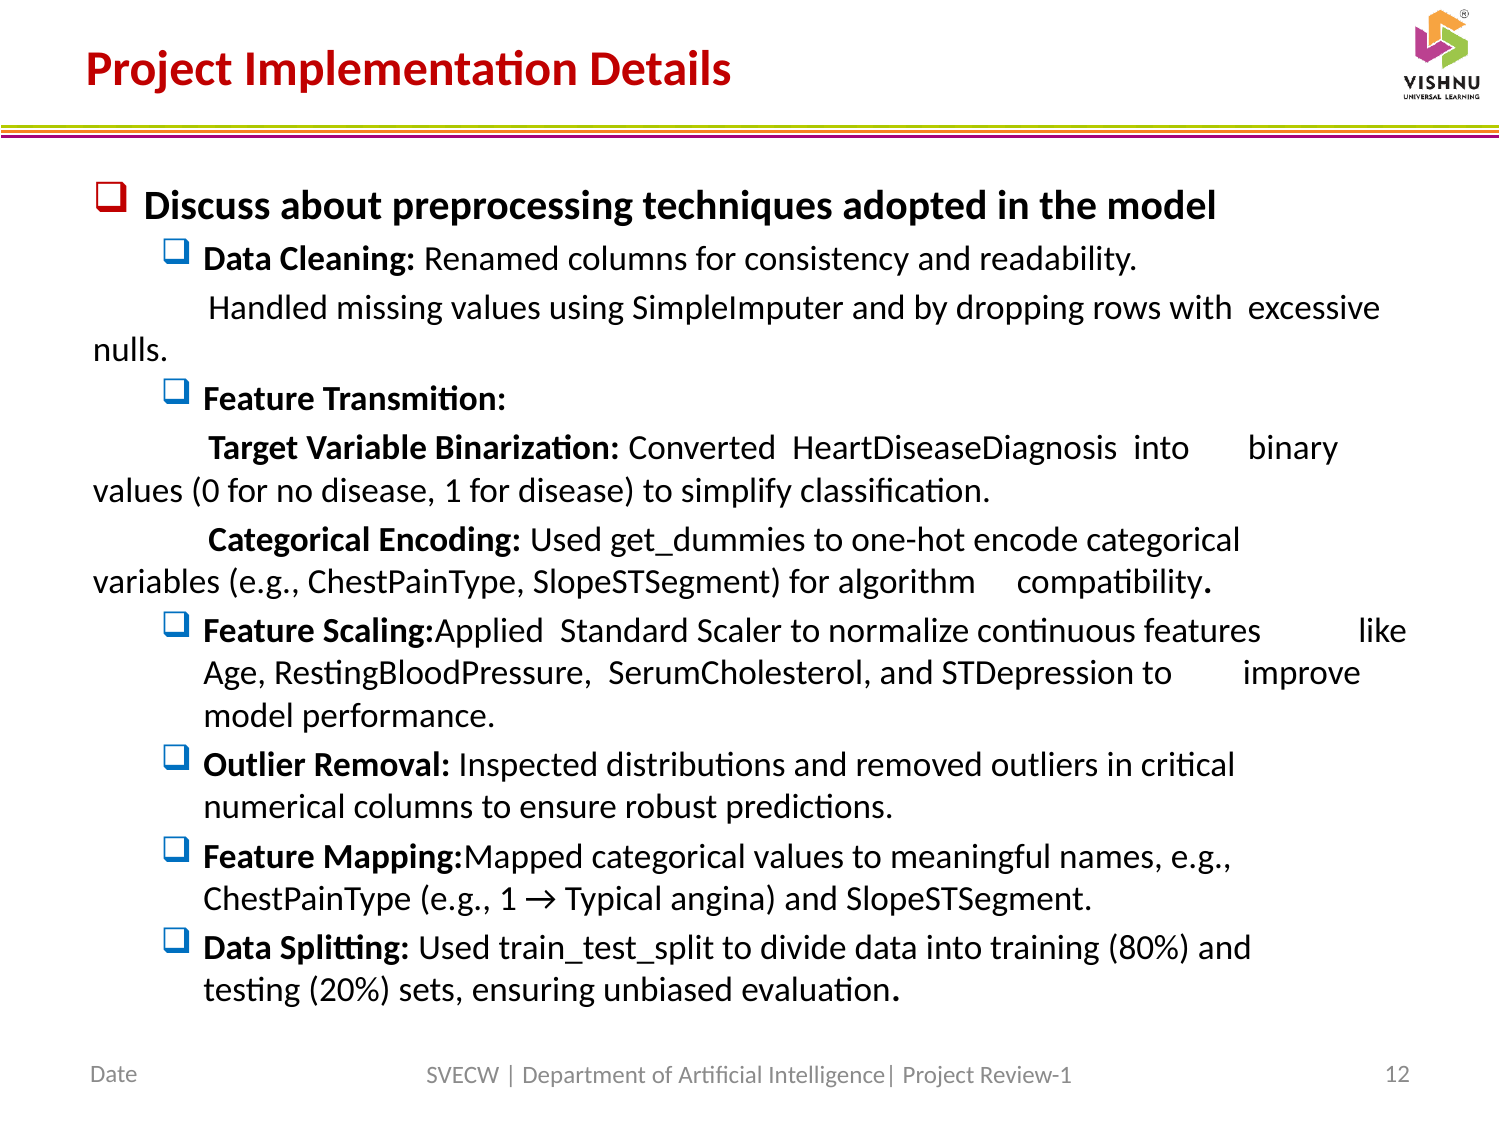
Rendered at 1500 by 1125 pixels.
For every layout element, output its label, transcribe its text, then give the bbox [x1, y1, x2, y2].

list Discuss about preprocessing techniques adopted in the model Data Cleaning: Renamed columns for consistency and readability. Handled missing values using SimpleImputer and by dropping rows with excessive nulls. Feature Transmition: Target Variable Binarization: Converted HeartDiseaseDiagnosis into binary values (0 for no disease, 1 for disease) to simplify classification. Categorical Encoding: Used get_dummies to one-hot encode categorical variables (e.g., ChestPainType, SlopeSTSegment) for algorithm compatibility. Feature Scaling:Applied Standard Scaler to normalize continuous features like Age, RestingBloodPressure, SerumCholesterol, and STDepression to improve model performance. Outlier Removal: Inspected distributions and removed outliers in critical numerical columns to ensure robust predictions. Feature Mapping:Mapped categorical values to meaningful names, e.g., ChestPainType (e.g., 1 → Typical angina) and SlopeSTSegment. Data Splitting: Used train_test_split to divide data into training (80%) and testing (20%) sets, ensuring unbiased evaluation. [77, 170, 1428, 1024]
title Project Implementation Details [70, 25, 1370, 106]
slide_number 12 [1281, 1042, 1425, 1103]
slide_number Date [75, 1042, 231, 1103]
picture [1, 0, 1500, 151]
footer SVECW | Department of Artificial Intelligence| Project Review-1 [389, 1043, 1111, 1104]
